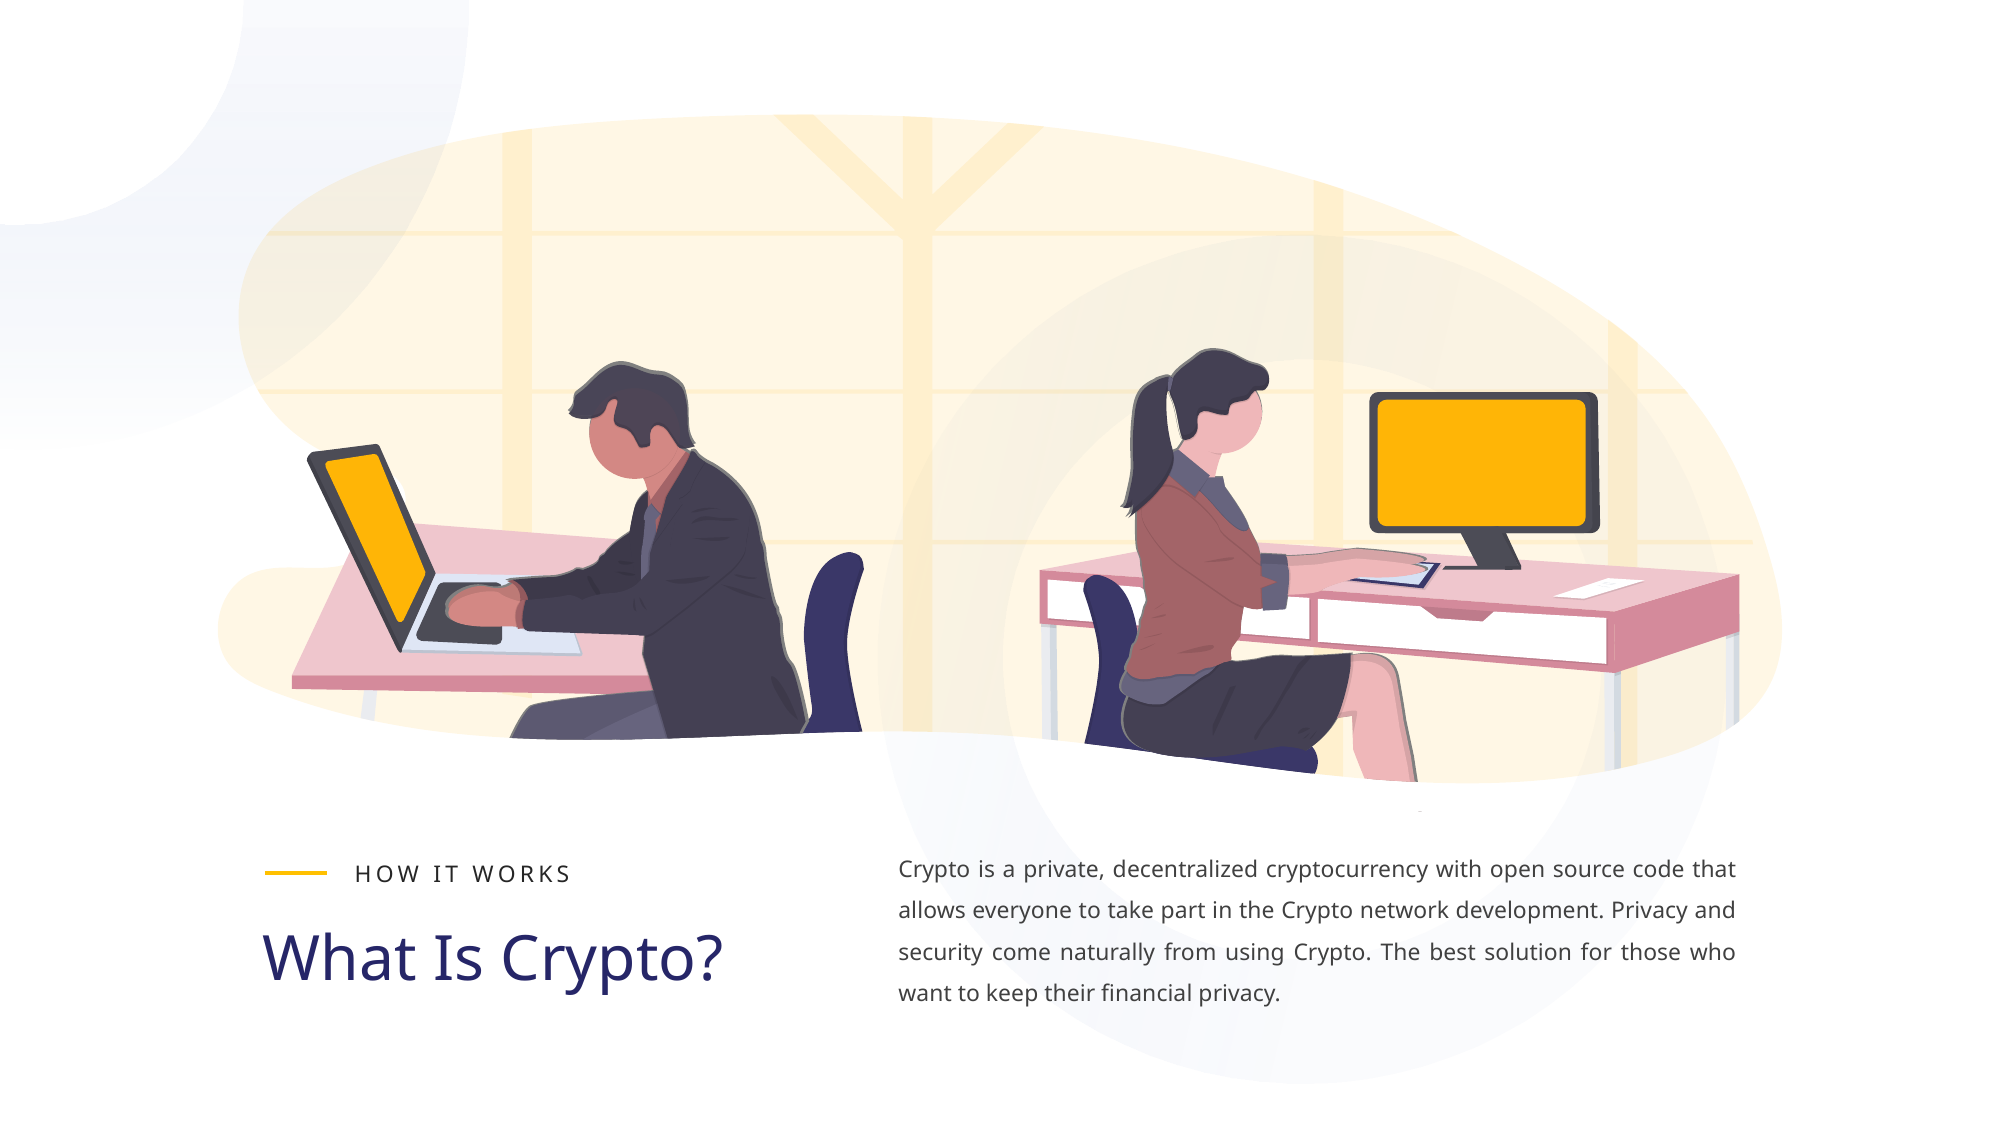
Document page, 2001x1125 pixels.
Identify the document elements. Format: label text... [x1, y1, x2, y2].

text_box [217, 114, 1783, 813]
text_box What Is Crypto? [247, 910, 836, 1000]
text_box Crypto is a private, decentralized cryptocurrency with open source code that allows everyone to take part in the Crypto network development. Privacy and security come naturally from using Crypto. The best solution for those who want to keep their financial privacy. [883, 833, 1753, 1013]
text_box HOW IT WORKS [339, 851, 618, 895]
